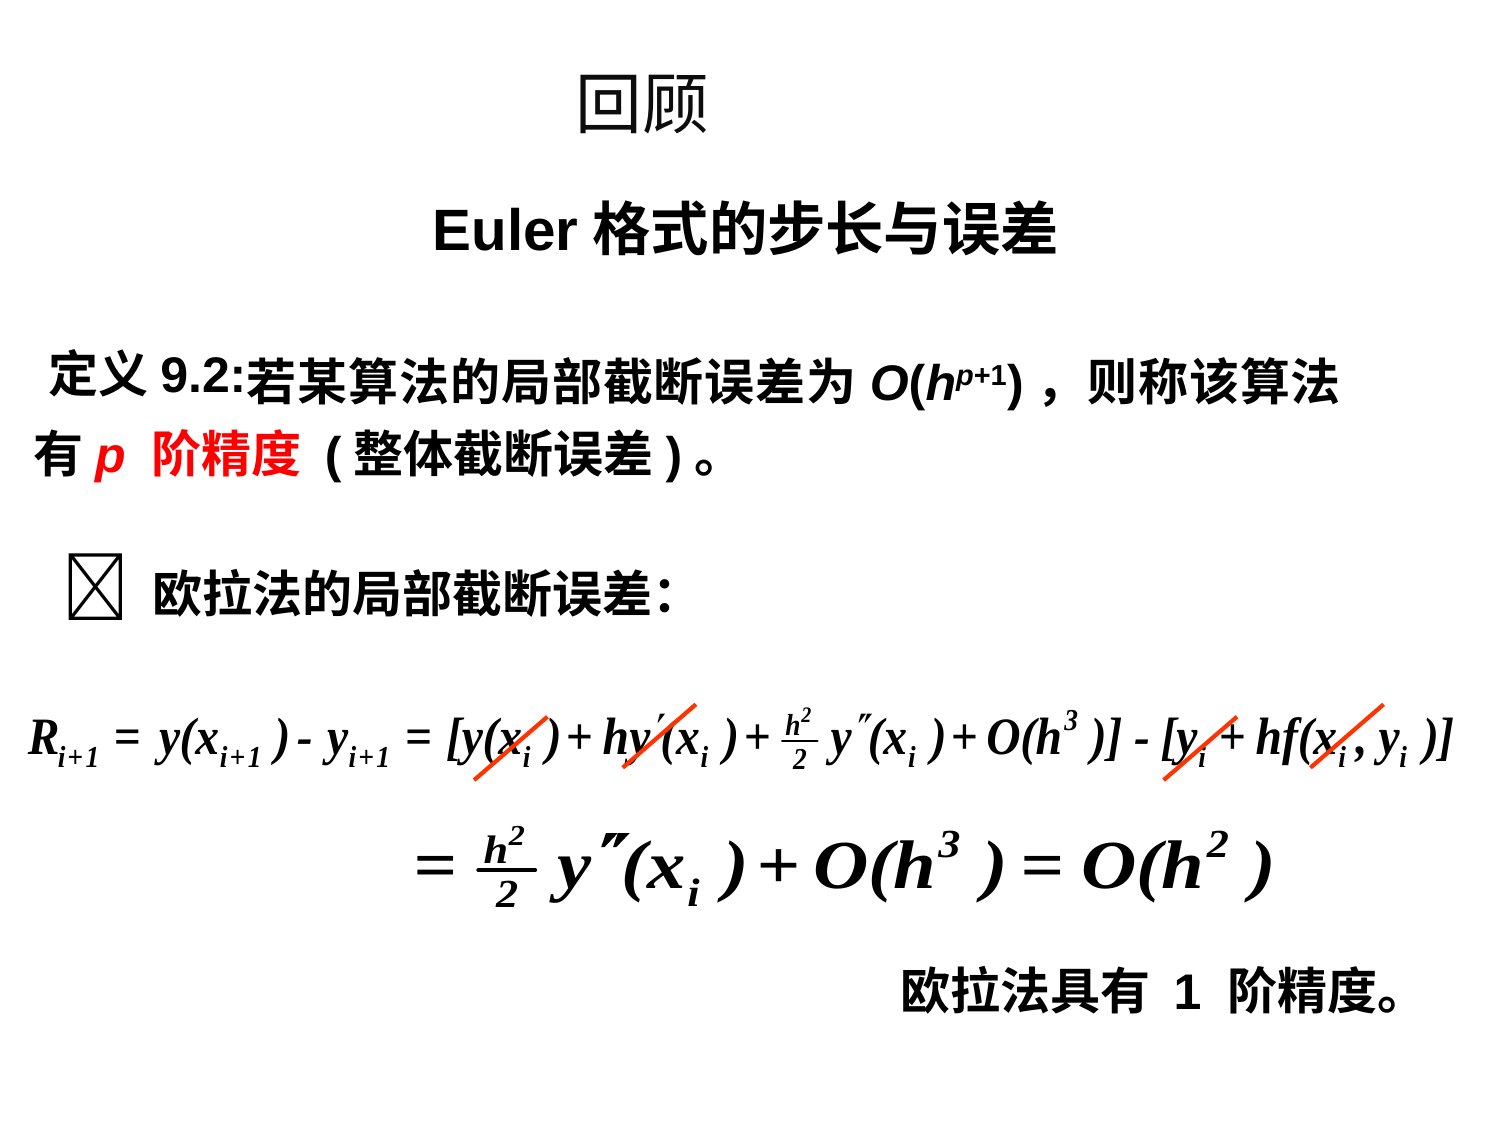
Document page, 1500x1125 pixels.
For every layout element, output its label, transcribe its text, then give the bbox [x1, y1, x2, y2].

text_box Euler格式的步长与误差 [251, 184, 1240, 270]
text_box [18, 693, 1467, 781]
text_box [622, 704, 1384, 768]
text_box  欧拉法的局部截断误差： [0, 538, 770, 634]
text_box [474, 716, 1237, 781]
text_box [18, 331, 1356, 491]
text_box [403, 808, 1290, 923]
text_box 欧拉法具有 1 阶精度。 [863, 952, 1464, 1028]
text_box 回顾 [561, 54, 1081, 150]
